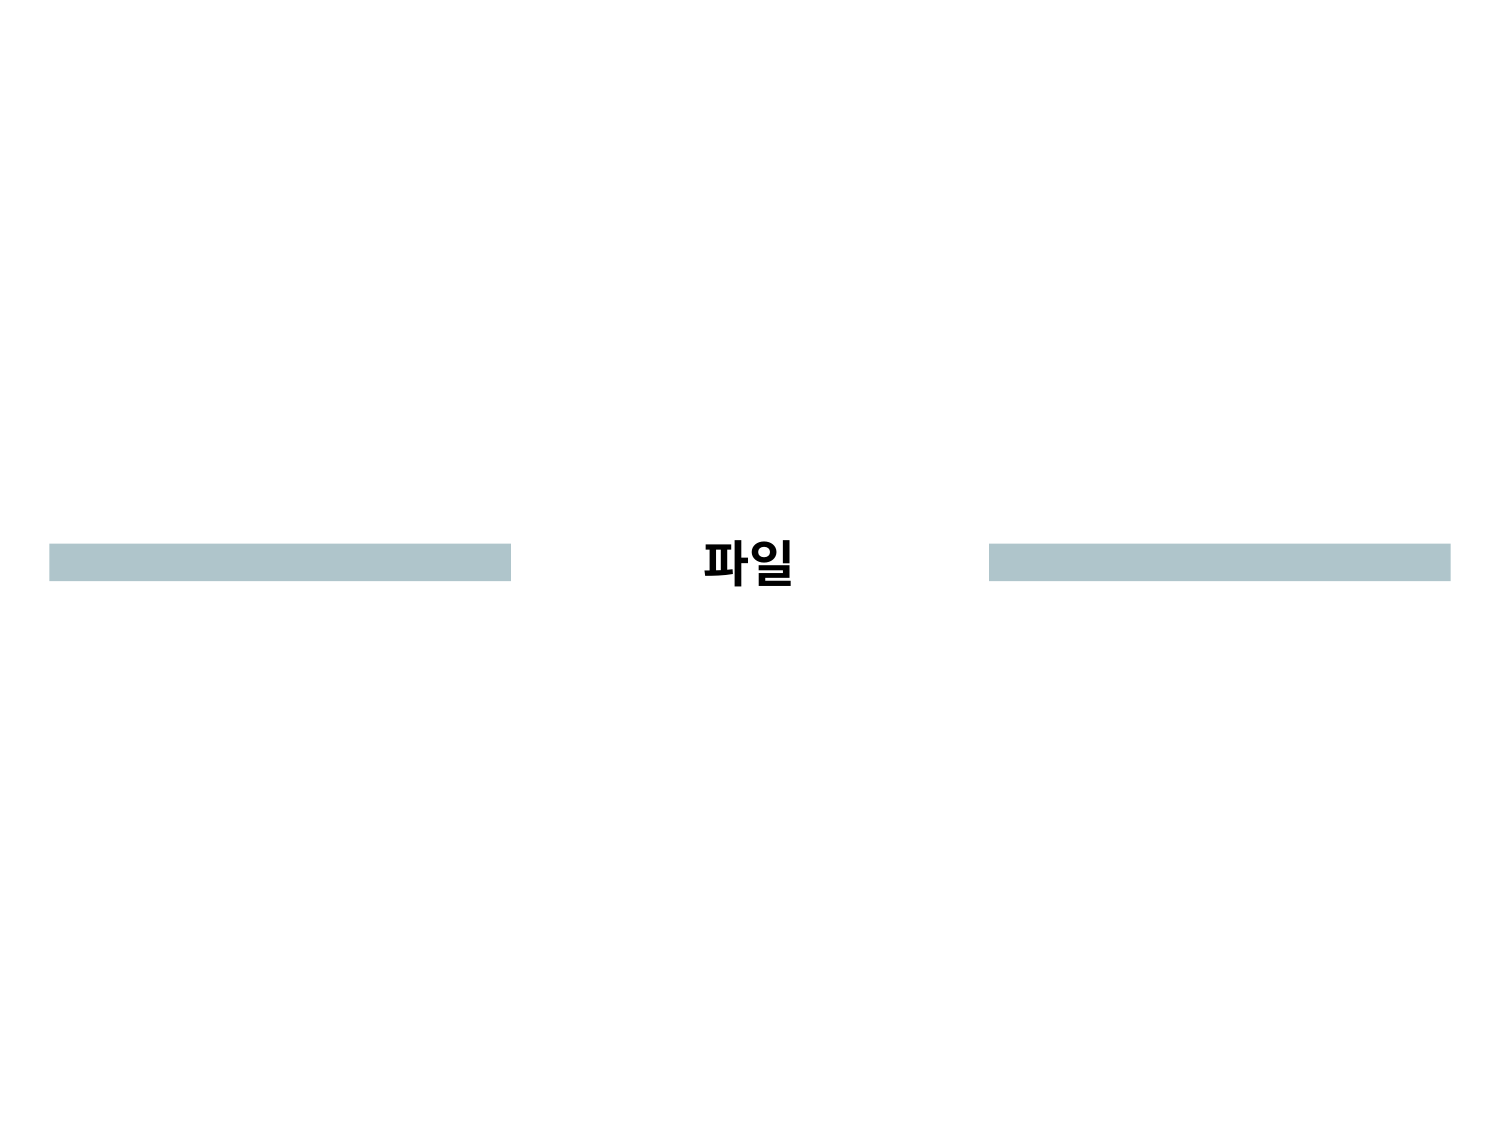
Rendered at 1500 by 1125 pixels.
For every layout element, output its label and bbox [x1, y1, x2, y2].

text_box [48, 524, 1451, 601]
